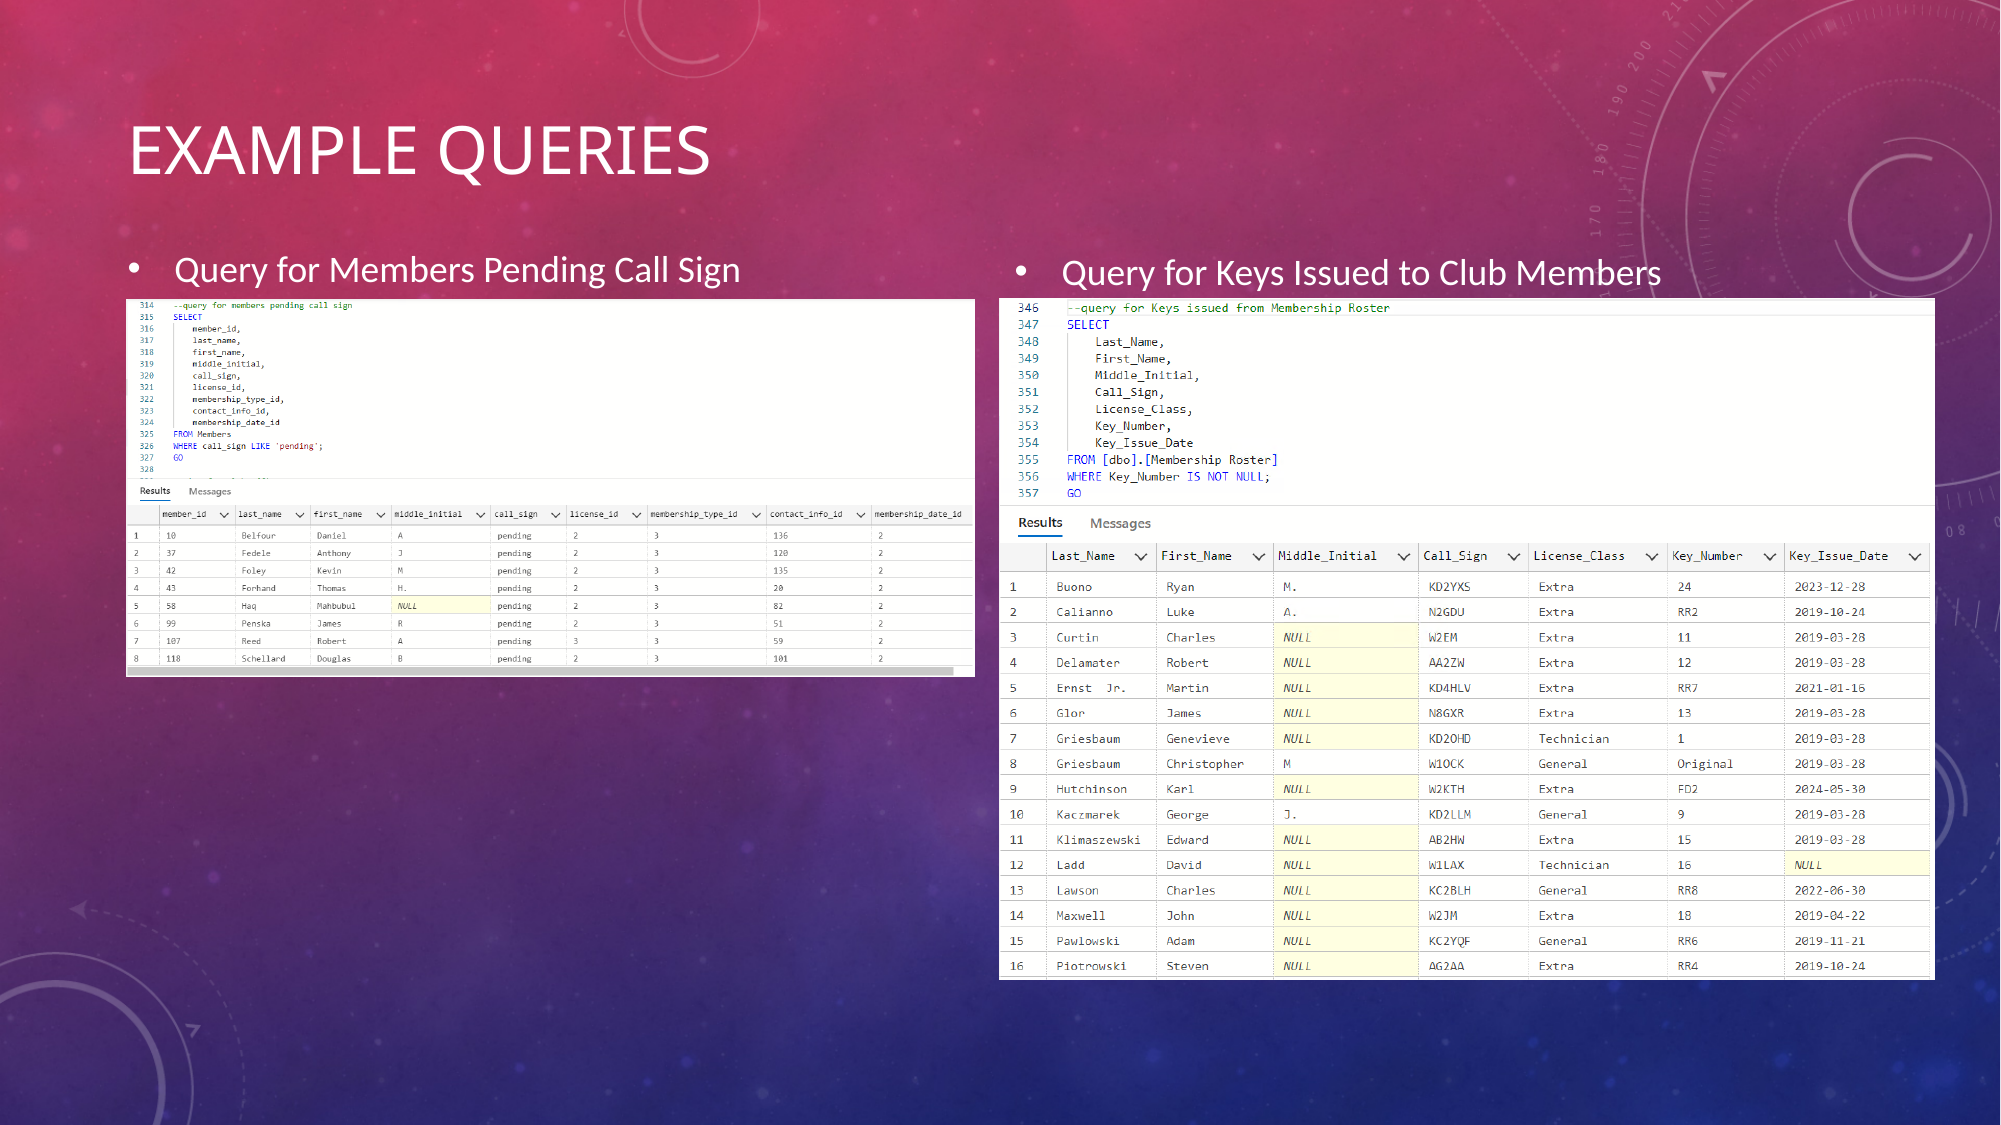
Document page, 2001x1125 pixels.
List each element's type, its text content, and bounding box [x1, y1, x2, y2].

title Example Queries [112, 99, 1775, 196]
list Query for Members Pending Call Sign [112, 219, 759, 316]
text_box Query for Keys Issued to Club Members [999, 240, 1728, 298]
picture [0, 0, 2001, 1125]
